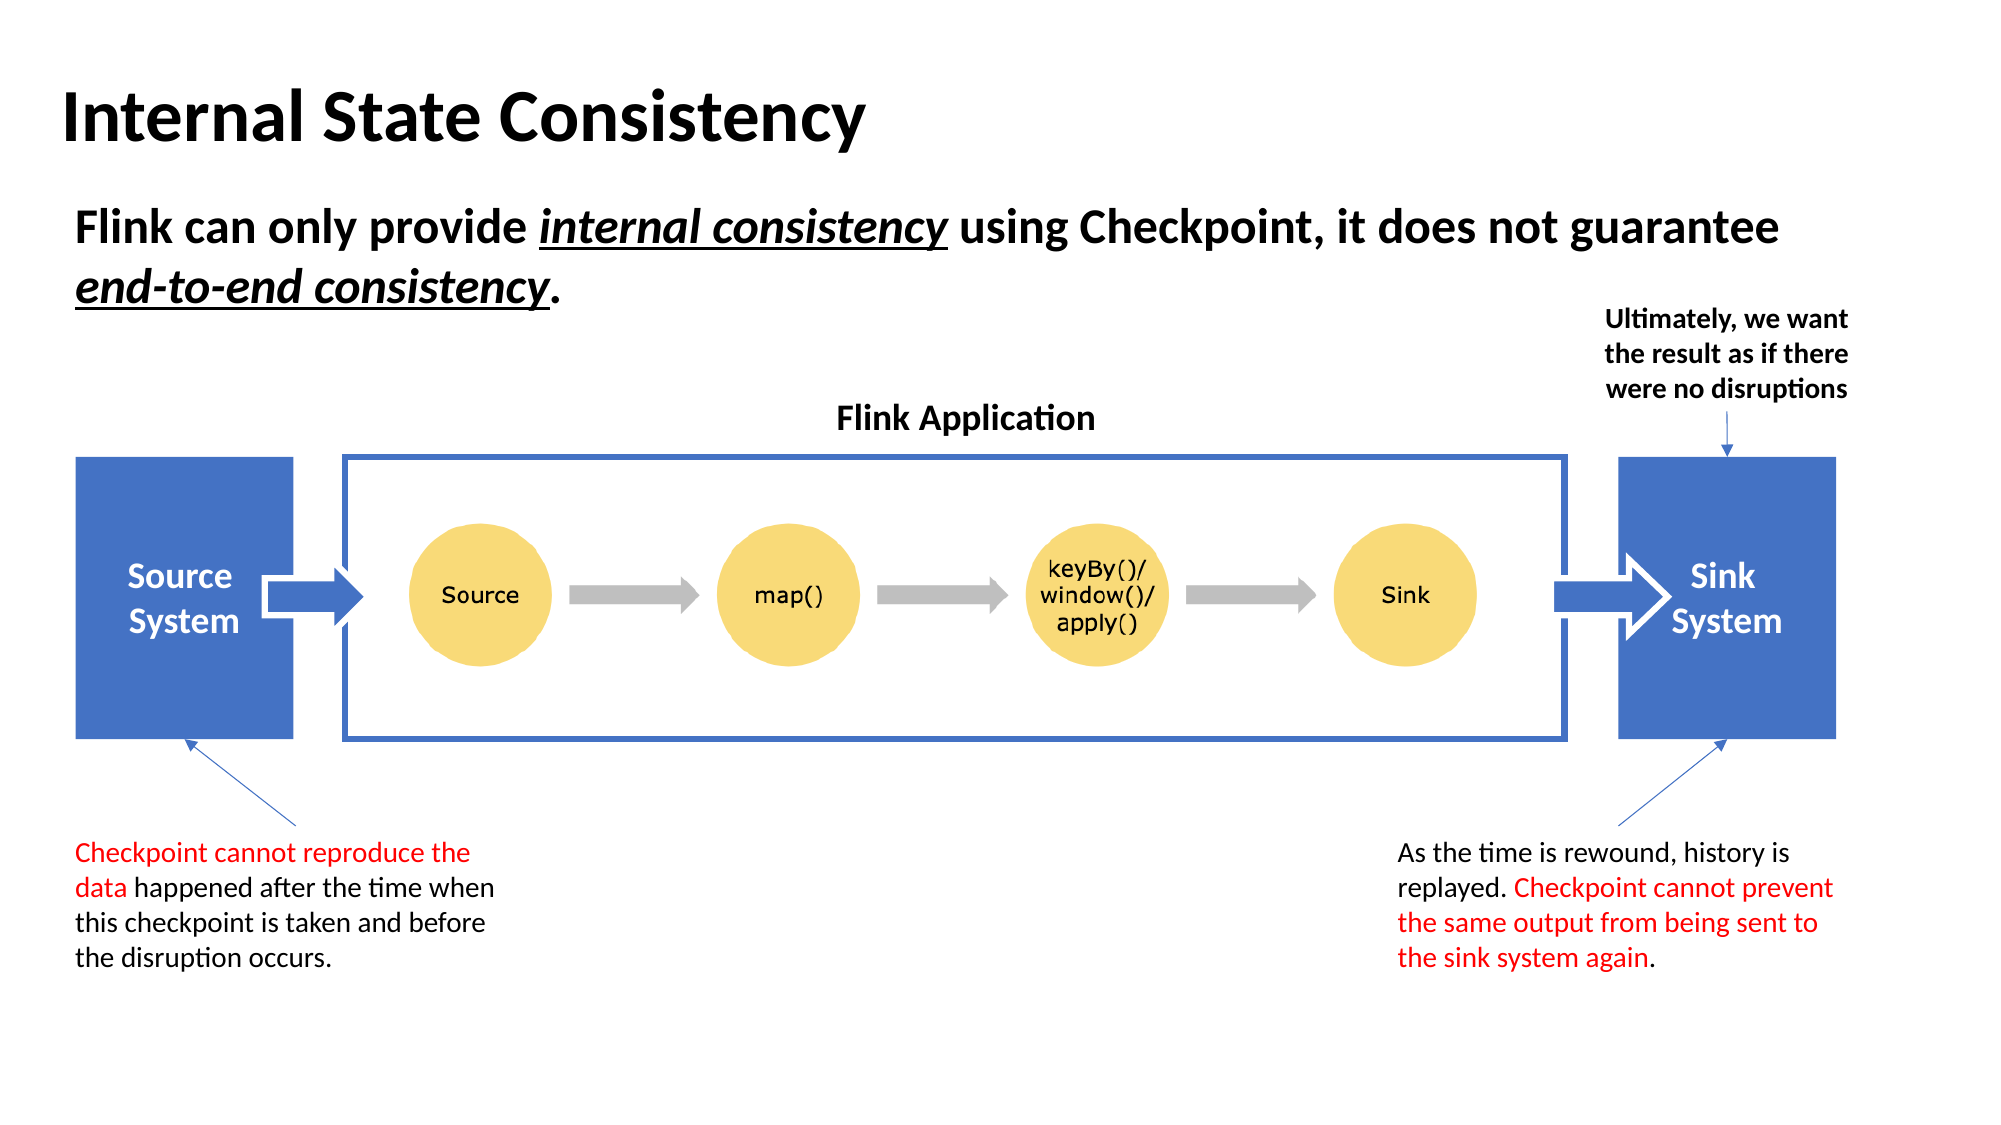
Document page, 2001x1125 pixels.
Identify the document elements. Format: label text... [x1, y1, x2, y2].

text_box Ultimately, we want the result as if there were no disruptions [1577, 291, 1877, 412]
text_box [1618, 739, 1728, 826]
text_box As the time is rewound, history is replayed. Checkpoint cannot prevent the same output from being sent to the sink system again. [1382, 825, 1854, 981]
text_box Flink can only provide internal consistency using Checkpoint, it does not guarantee end-to-end consistency. [60, 185, 1823, 411]
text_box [184, 739, 296, 826]
text_box Checkpoint cannot reproduce the data happened after the time when this checkpoint is taken and before the disruption occurs. [60, 825, 532, 981]
text_box Internal State Consistency [46, 58, 1897, 164]
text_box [75, 385, 1837, 740]
